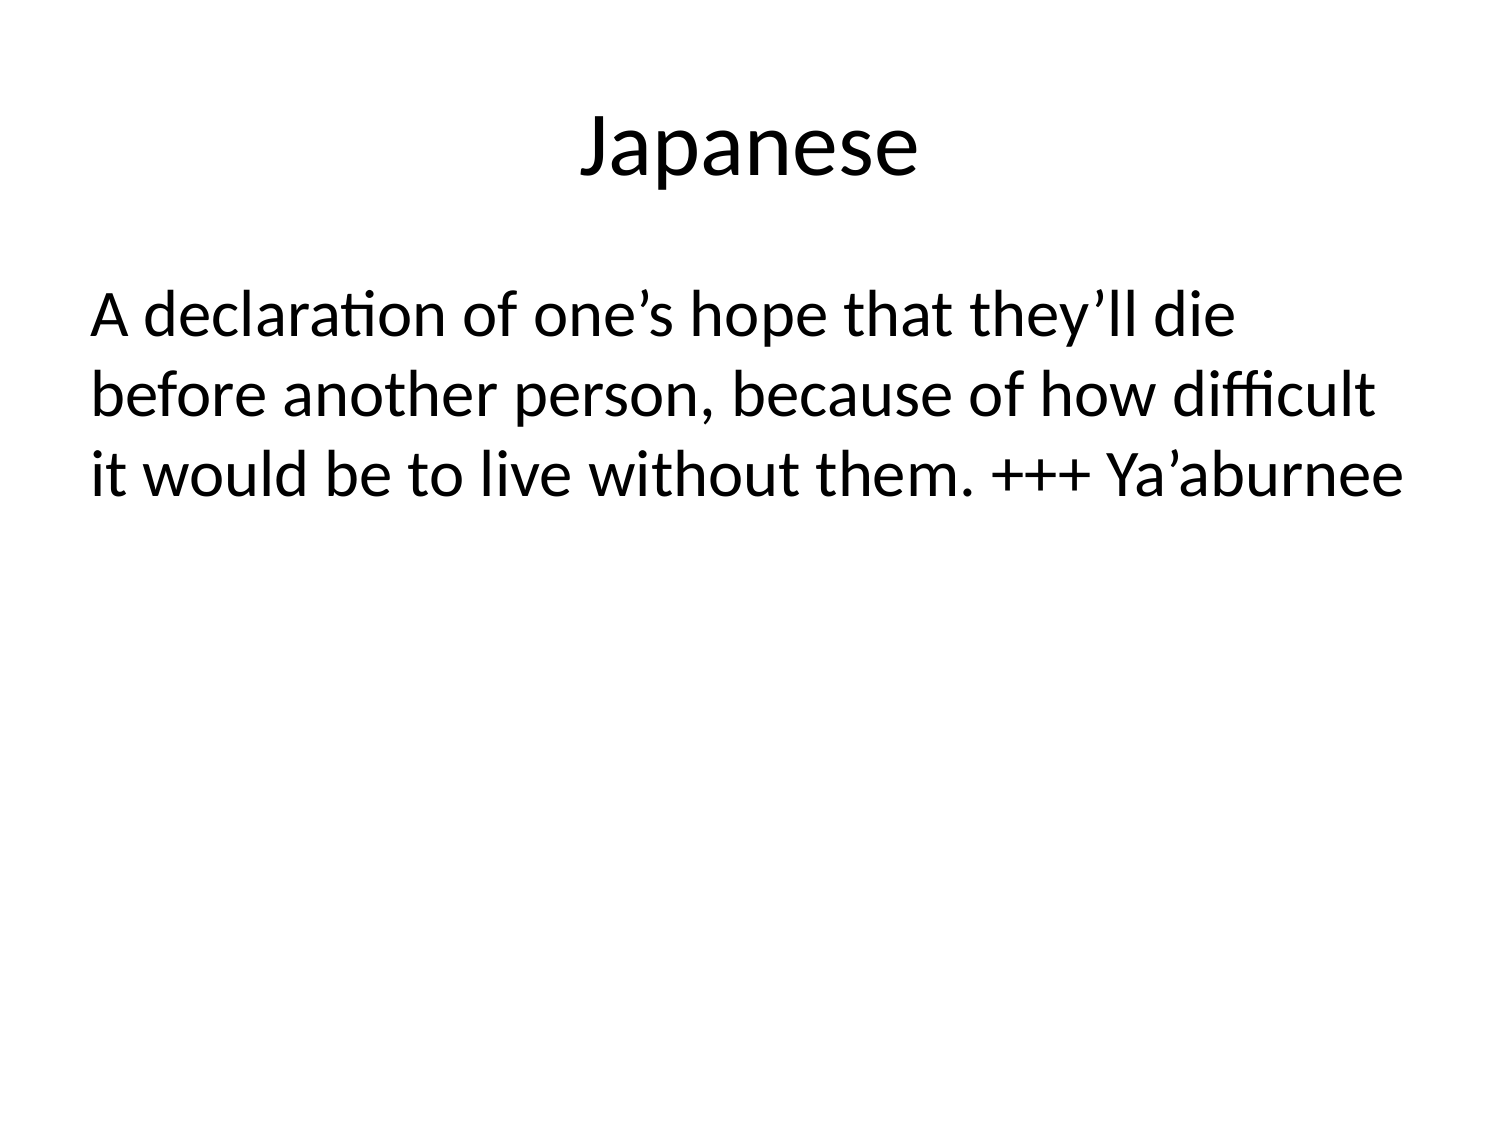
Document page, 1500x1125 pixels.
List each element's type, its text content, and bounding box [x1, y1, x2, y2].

list A declaration of one’s hope that they’ll die before another person, because of how difficult it would be to live without them. +++ Ya’aburnee [75, 262, 1425, 1005]
title Japanese [75, 45, 1425, 233]
